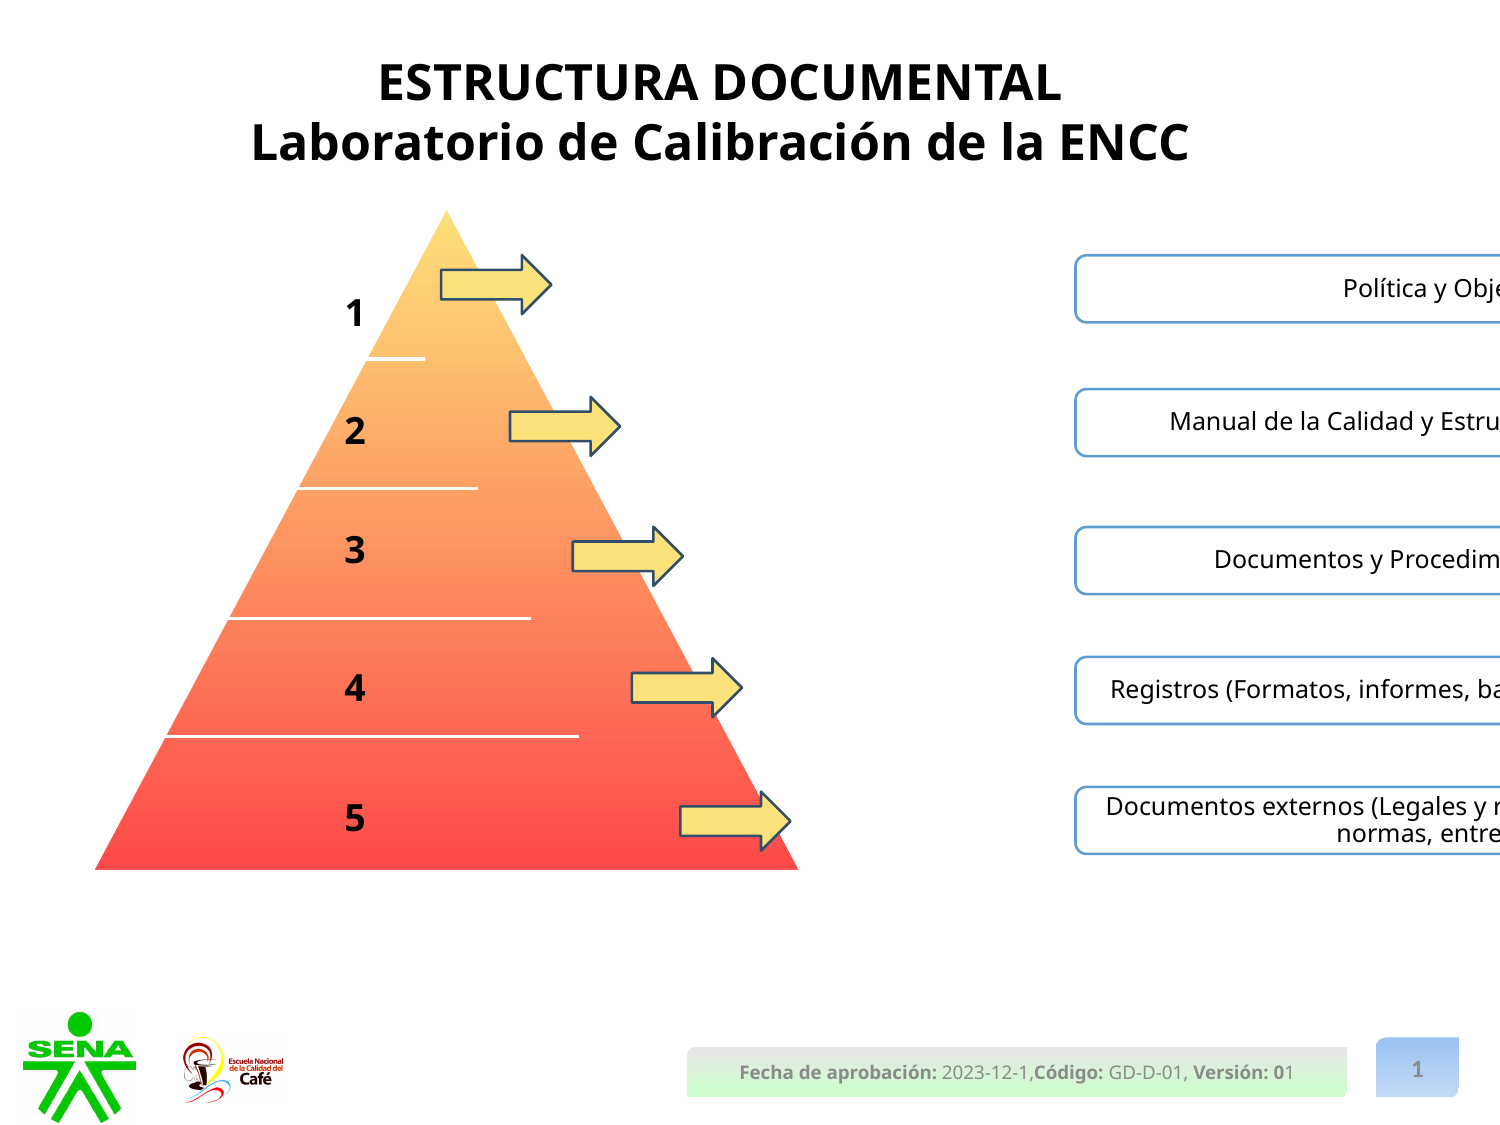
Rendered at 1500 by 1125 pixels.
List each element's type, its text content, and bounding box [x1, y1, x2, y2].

picture [183, 1037, 284, 1103]
picture [23, 1012, 136, 1123]
text_box ESTRUCTURA DOCUMENTAL Laboratorio de Calibración de la ENCC [206, 42, 1235, 178]
footer Fecha de aprobación: 2023-12-1,Código: GD-D-01, Versión: 01 [686, 1046, 1348, 1098]
slide_number 1 [1375, 1037, 1459, 1098]
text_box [90, 205, 1500, 873]
